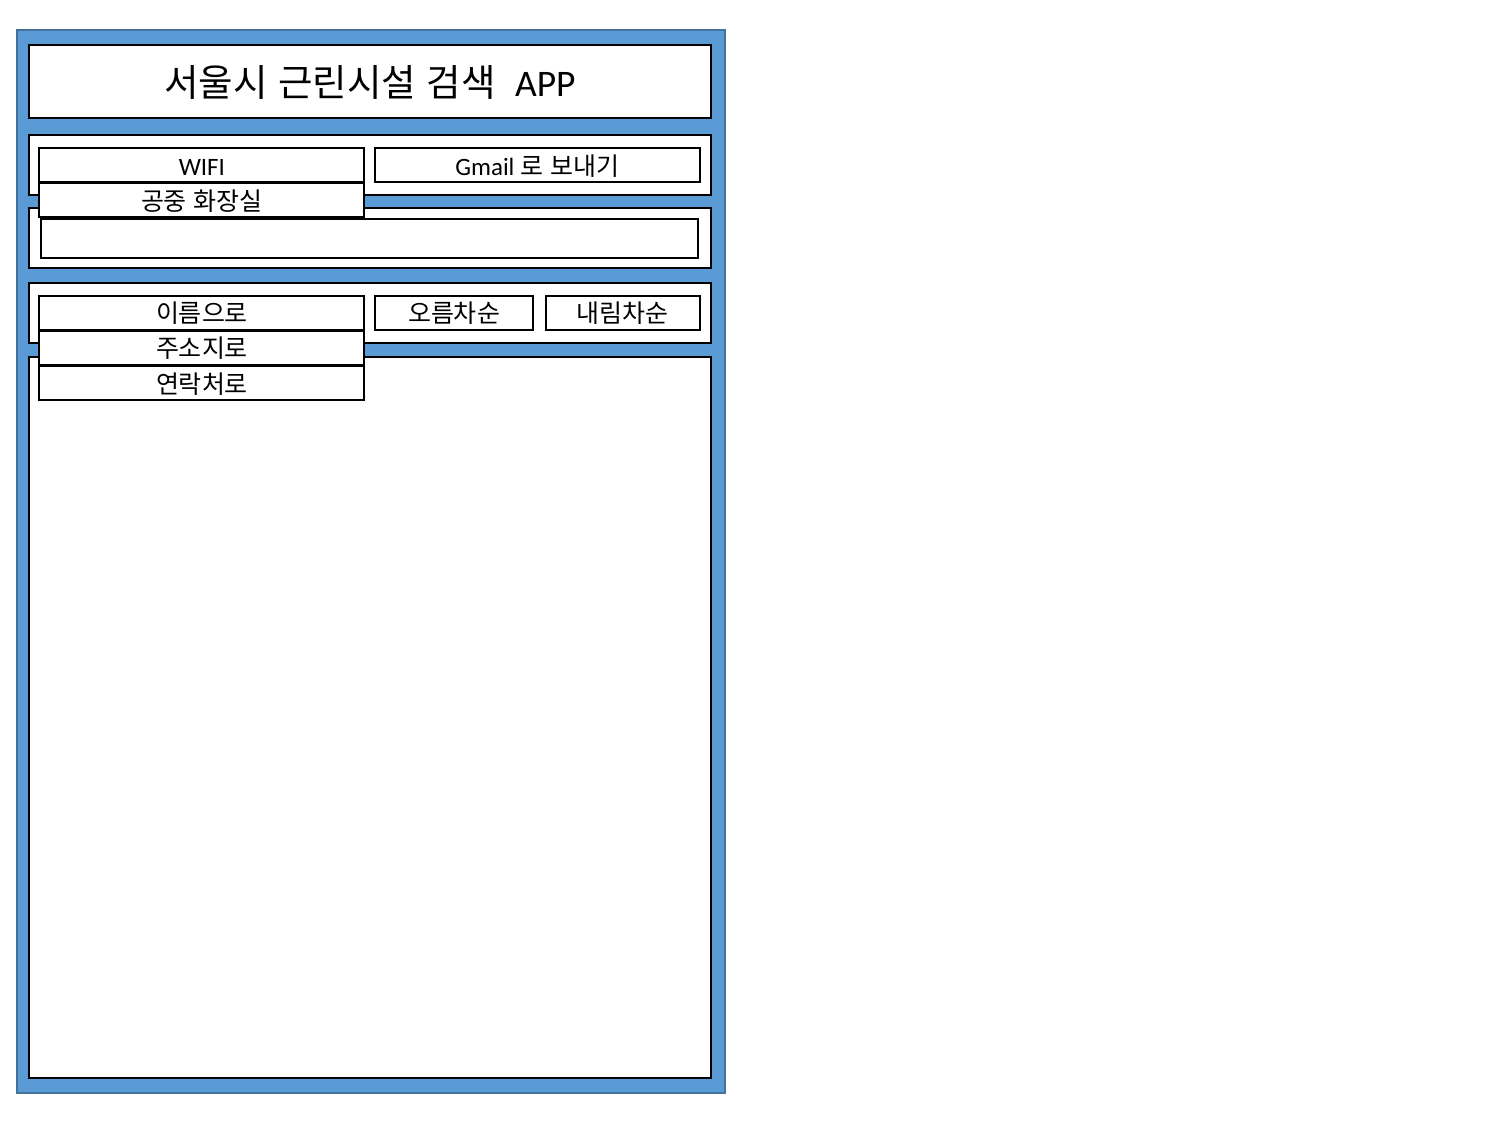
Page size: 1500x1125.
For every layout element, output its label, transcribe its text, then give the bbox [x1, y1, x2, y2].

text_box [28, 356, 712, 1079]
text_box 서울시 근린시설 검색 APP [28, 44, 712, 119]
text_box Gmail로 보내기 [374, 147, 701, 183]
text_box 공중 화장실 [38, 182, 365, 218]
text_box 오름차순 [374, 295, 534, 331]
text_box [16, 29, 726, 1094]
text_box [40, 218, 699, 259]
text_box 주소지로 [38, 330, 365, 365]
text_box WIFI [38, 147, 365, 182]
text_box [28, 207, 712, 269]
text_box 이름으로 [38, 295, 365, 330]
text_box [28, 282, 712, 344]
text_box 연락처로 [38, 365, 365, 401]
text_box 내림차순 [545, 295, 701, 331]
text_box [28, 134, 712, 196]
